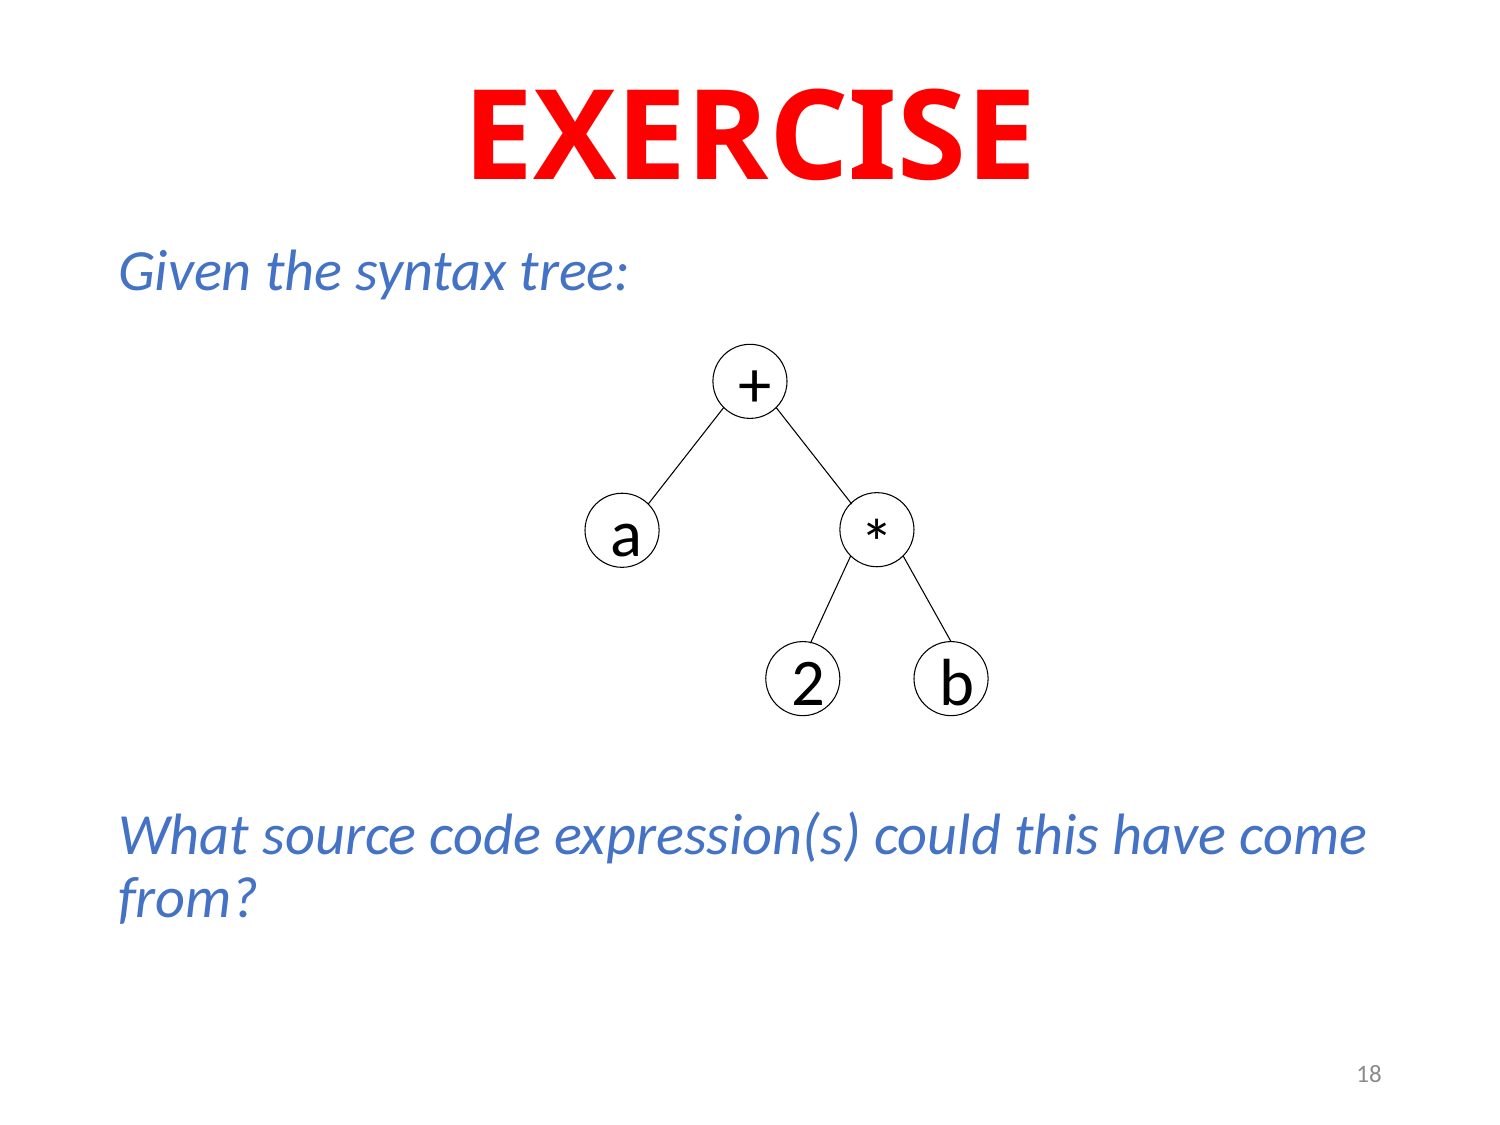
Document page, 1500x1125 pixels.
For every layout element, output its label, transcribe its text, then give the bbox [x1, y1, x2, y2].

title EXERCISE [103, 59, 1397, 218]
text_box [839, 509, 845, 550]
list Given the syntax tree: What source code expression(s) could this have come from? [103, 232, 1397, 1043]
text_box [810, 555, 851, 644]
text_box * [845, 492, 909, 588]
slide_number 18 [1059, 1042, 1397, 1103]
text_box 2 [765, 641, 841, 717]
text_box a [584, 492, 660, 568]
text_box b [913, 641, 989, 717]
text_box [648, 407, 724, 505]
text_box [776, 407, 852, 505]
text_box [903, 555, 951, 642]
text_box + [712, 343, 788, 419]
text_box [909, 510, 915, 550]
